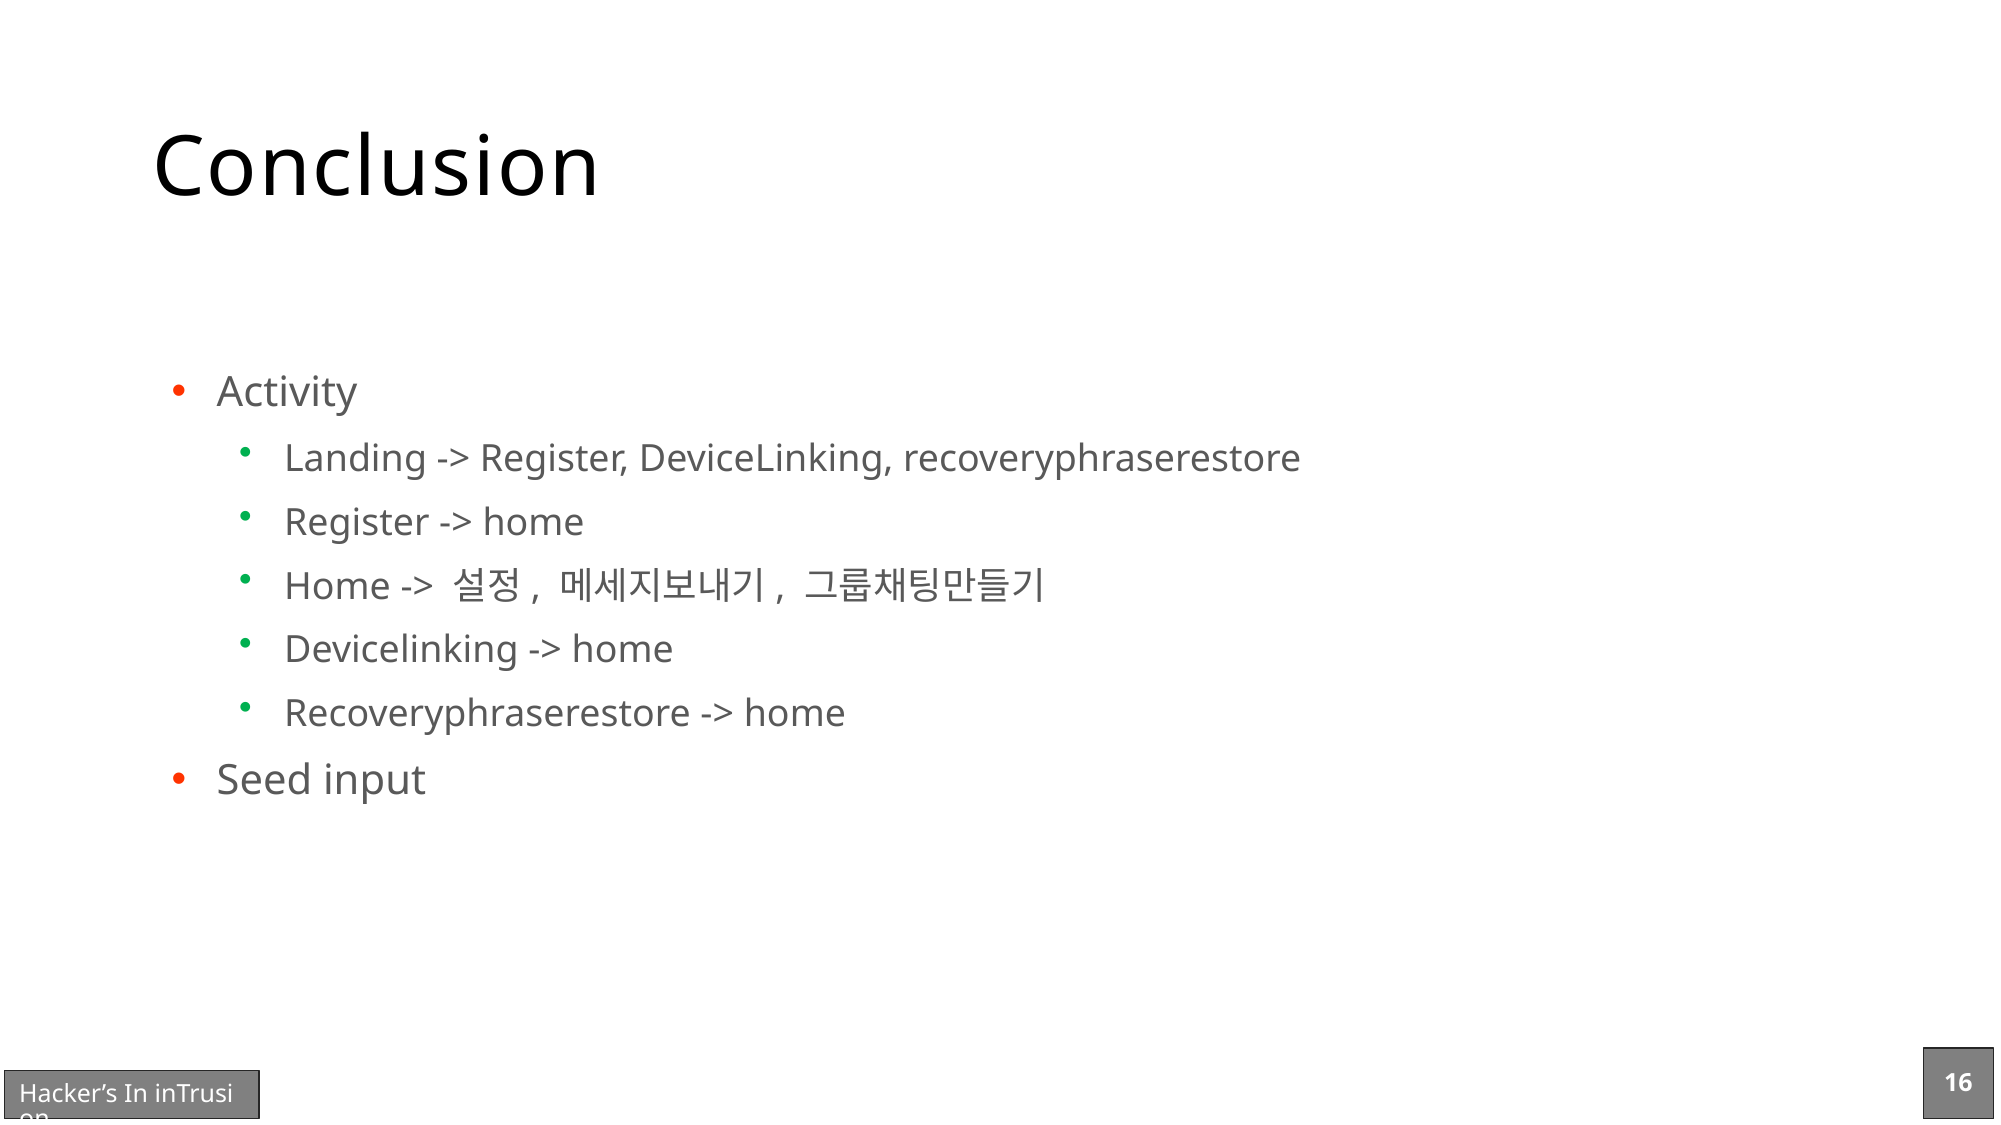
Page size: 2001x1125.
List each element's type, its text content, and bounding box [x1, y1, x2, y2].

footer Hacker’s In inTrusion [4, 1070, 260, 1119]
text_box [131, 277, 1760, 1043]
title Conclusion [137, 59, 1863, 278]
slide_number 16 [1923, 1047, 1994, 1119]
text_box Activity Landing -> Register, DeviceLinking, recoveryphraserestore Register -> home Home -> 설정, 메세지보내기, 그룹채팅만들기 Devicelinking -> home Recoveryphraserestore -> home Seed input [156, 302, 1785, 1068]
